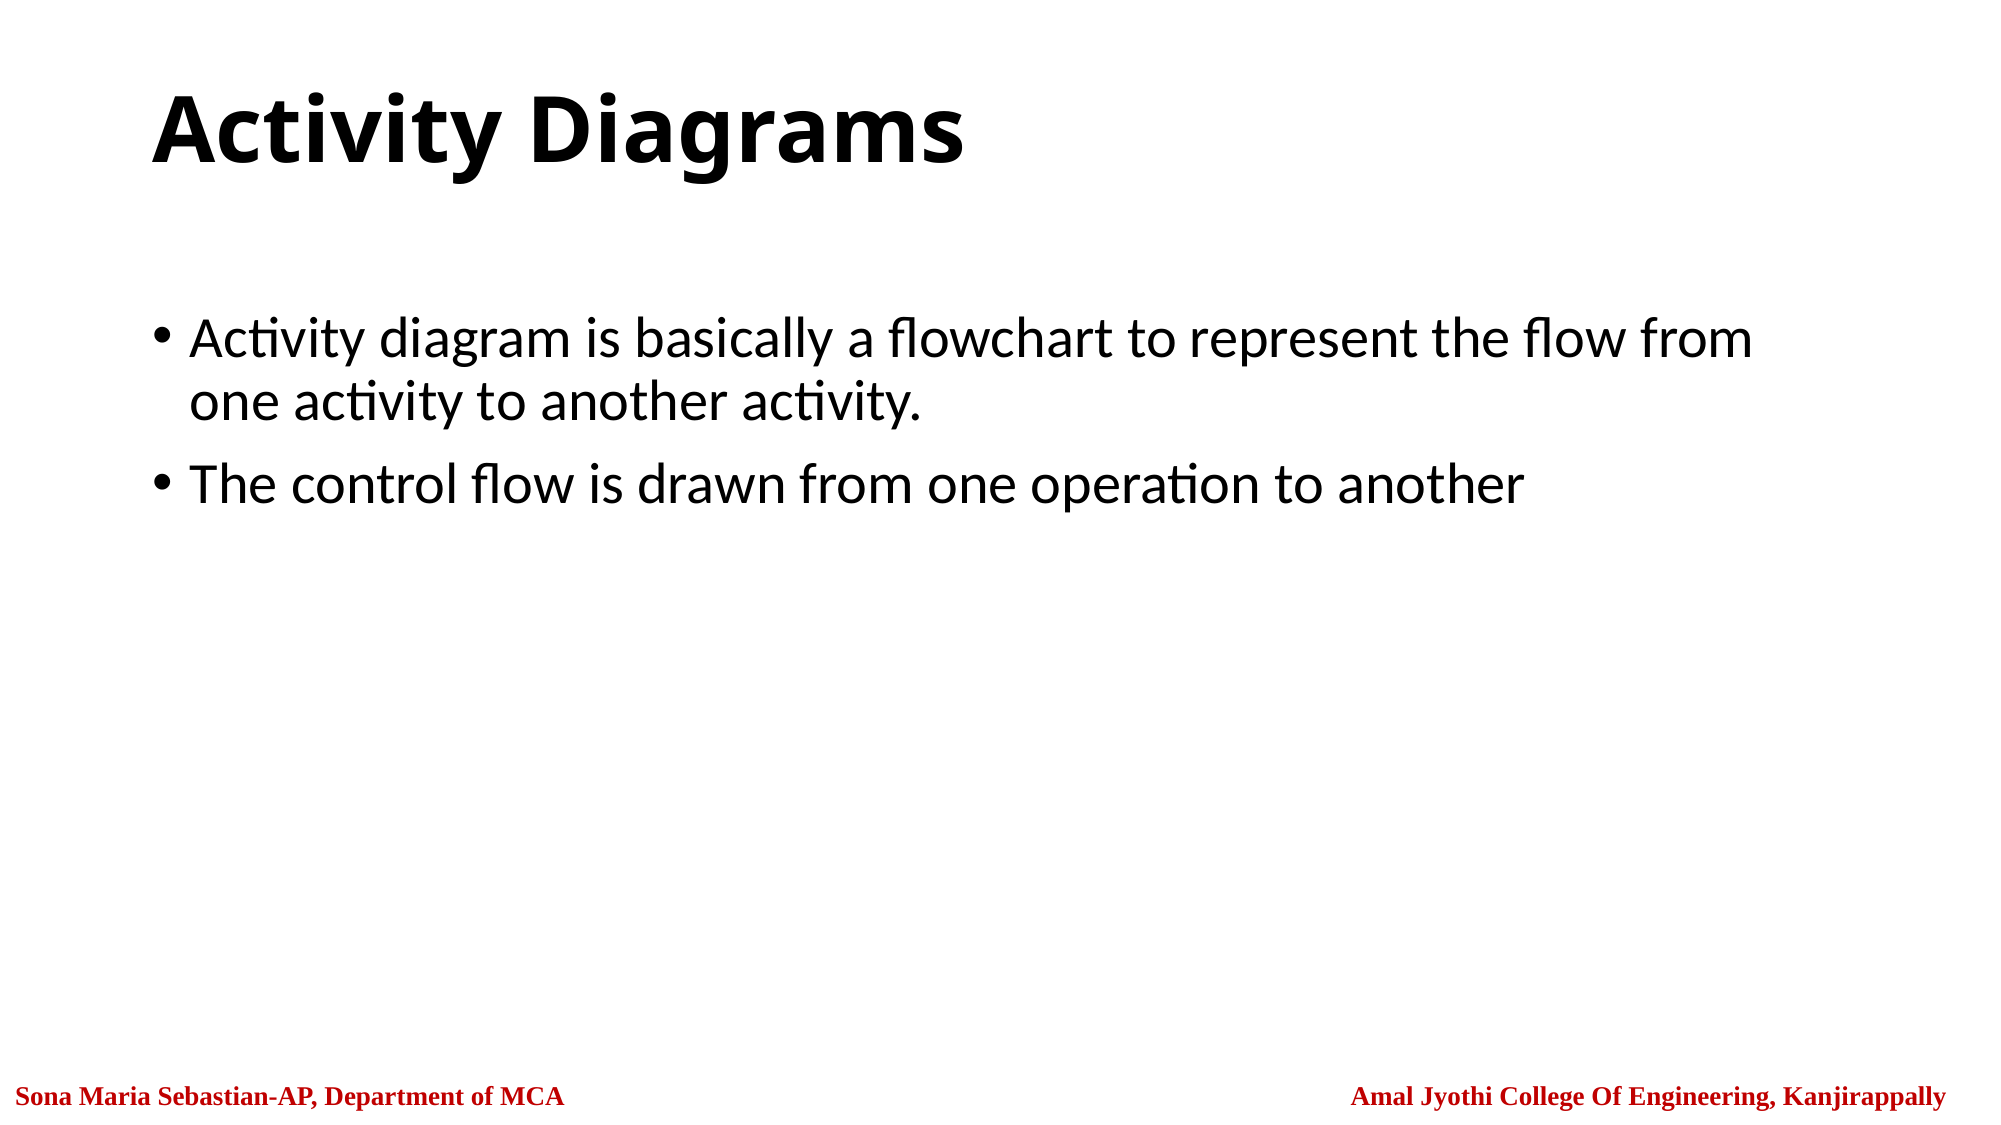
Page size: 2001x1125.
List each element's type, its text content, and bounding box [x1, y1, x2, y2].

list Activity diagram is basically a flowchart to represent the flow from one activity to another activity. The control flow is drawn from one operation to another [137, 299, 1863, 1014]
title Activity Diagrams [137, 59, 1863, 207]
footer Sona Maria Sebastian-AP, Department of MCA Amal Jyothi College Of Engineering, Kanjirappally [0, 1065, 1984, 1125]
